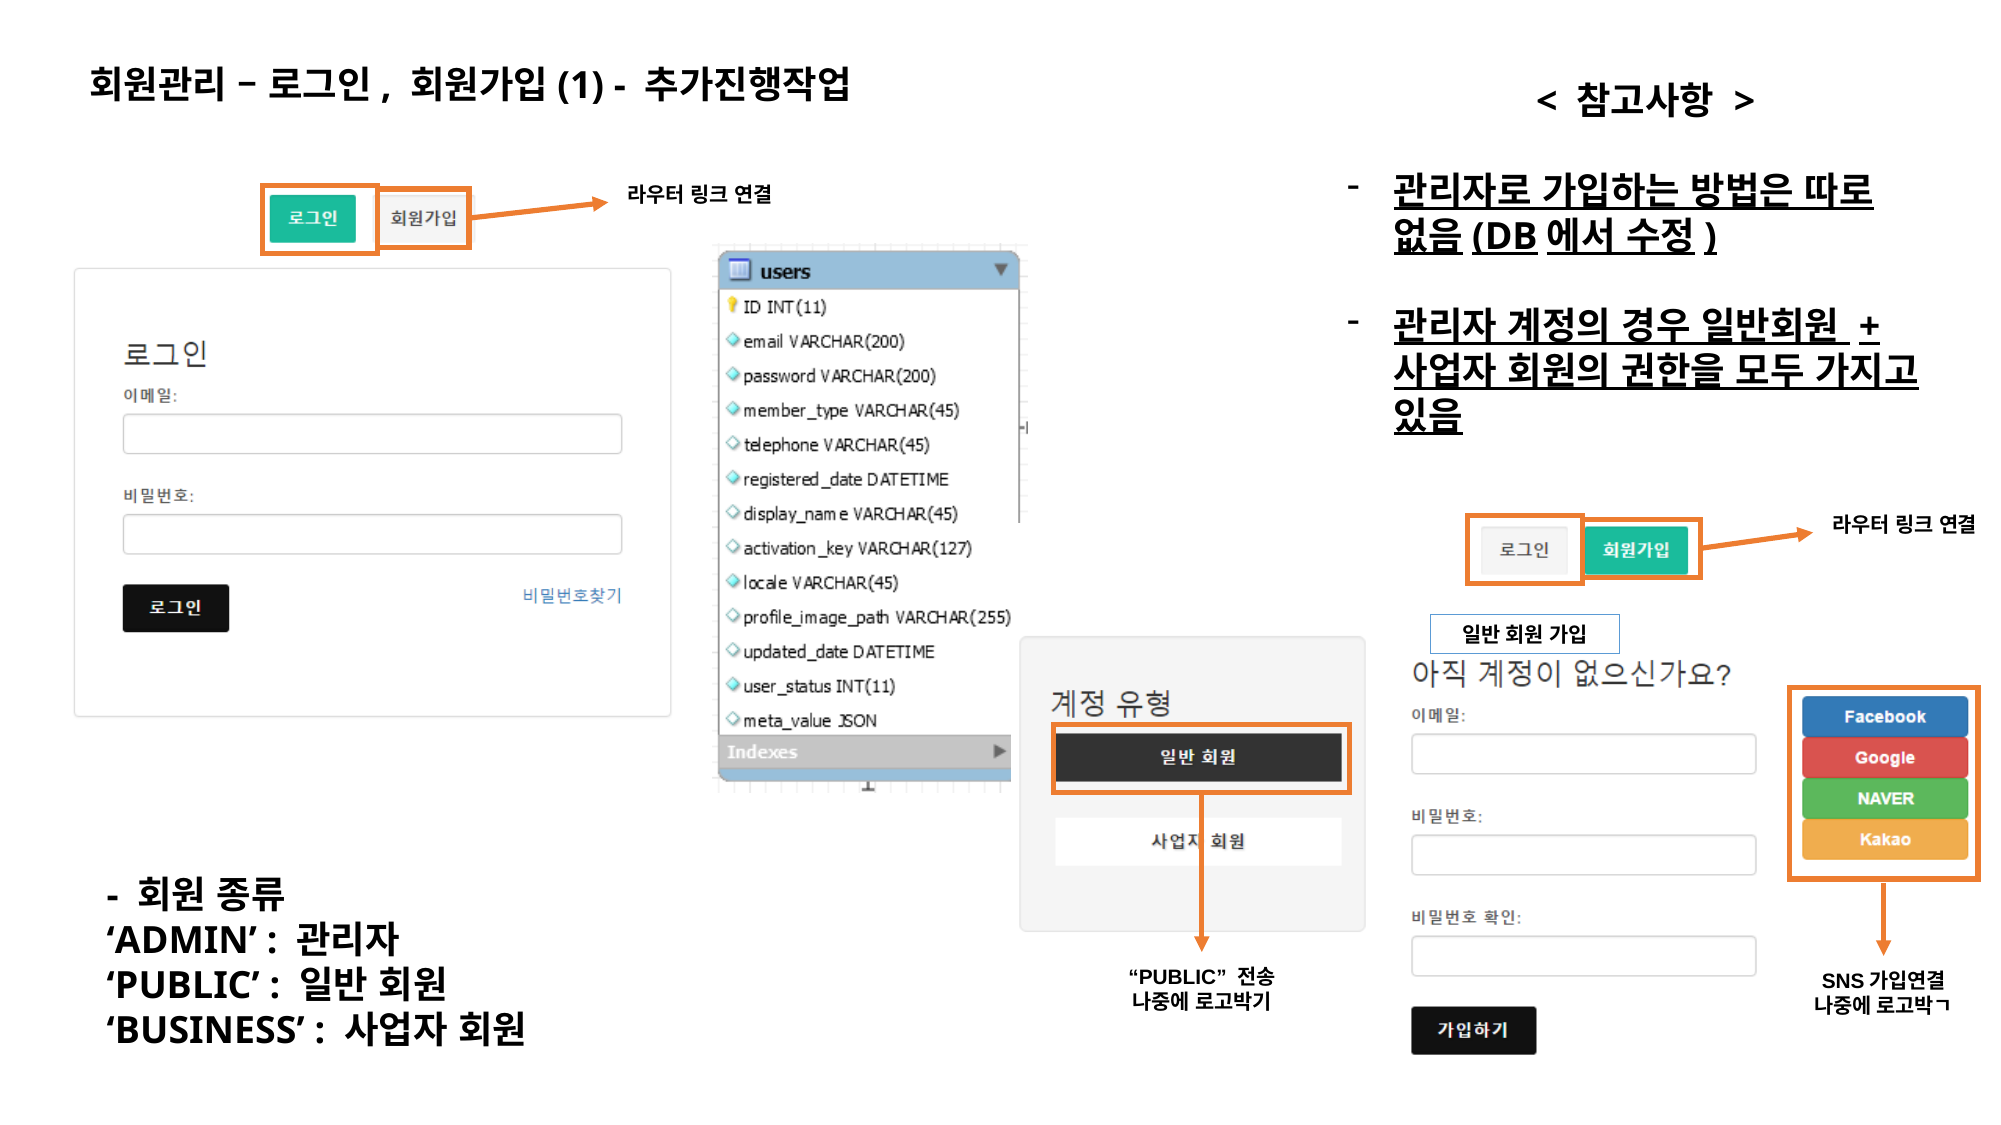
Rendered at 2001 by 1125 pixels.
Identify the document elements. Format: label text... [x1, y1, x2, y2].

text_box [469, 202, 609, 219]
text_box 라우터 링크 연결 [687, 174, 802, 215]
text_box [1700, 532, 1814, 549]
text_box < 참고사항 > 관리자로 가입하는 방법은 따로 없음(DB에서 수정) 관리자 계정의 경우 일반회원 + 사업자 회원의 권한을 모두 가지고 있음 [1332, 69, 1960, 523]
text_box - 회원 종류 ‘ADMIN’ : 관리자 ‘PUBLIC’ : 일반 회원 ‘BUSINESS’ : 사업자 회원 [91, 863, 714, 1059]
text_box 회원관리 – 로그인, 회원가입(1) - 추가진행작업 [74, 53, 936, 114]
text_box [1581, 518, 1702, 523]
text_box 라우터 링크 연결 [1817, 504, 2000, 545]
picture [712, 243, 1978, 1062]
picture [56, 158, 687, 741]
text_box [1466, 515, 1583, 523]
